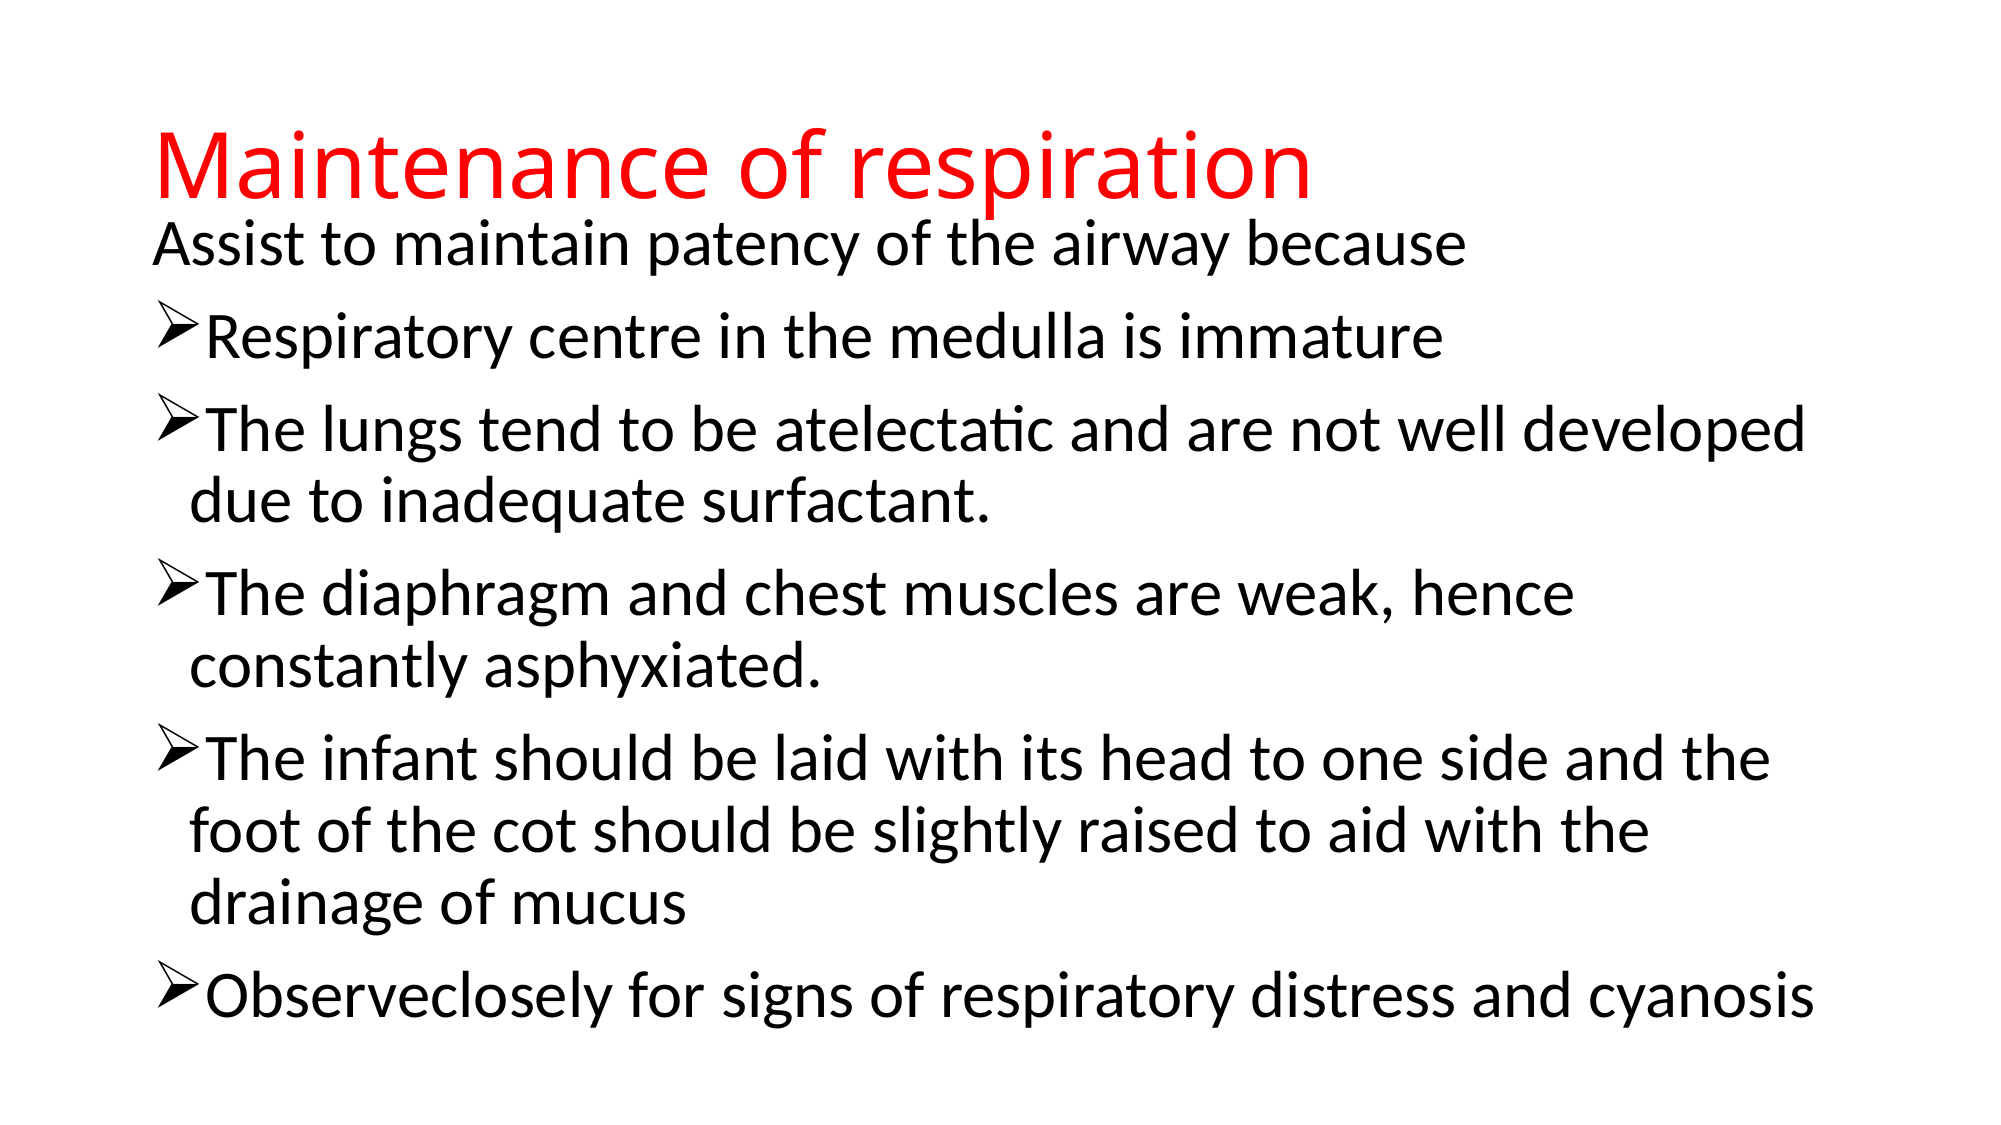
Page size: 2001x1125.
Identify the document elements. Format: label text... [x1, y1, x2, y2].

title Maintenance of respiration [137, 59, 1863, 200]
list Assist to maintain patency of the airway because Respiratory centre in the medulla is immature The lungs tend to be atelectatic and are not well developed due to inadequate surfactant. The diaphragm and chest muscles are weak, hence constantly asphyxiated. The infant should be laid with its head to one side and the foot of the cot should be slightly raised to aid with the drainage of mucus Observeclosely for signs of respiratory distress and cyanosis [137, 200, 1863, 1110]
